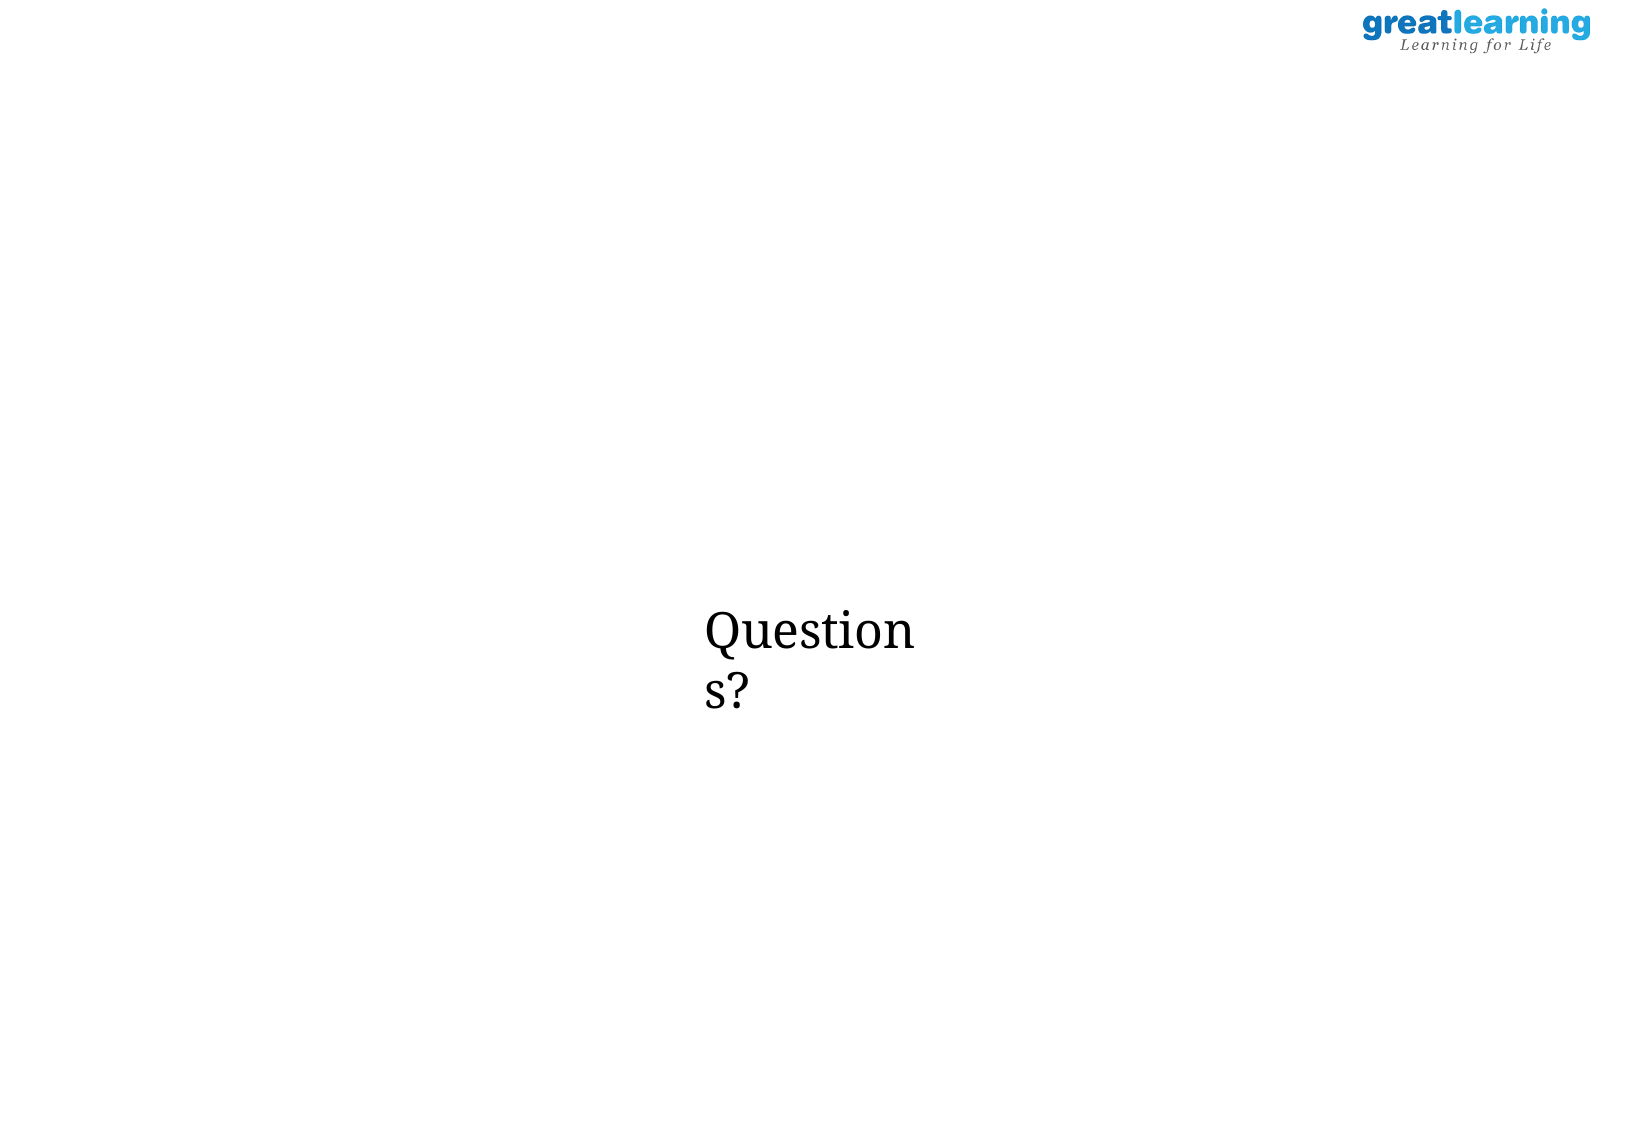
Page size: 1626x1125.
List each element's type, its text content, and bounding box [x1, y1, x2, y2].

text_box Questions? [702, 598, 923, 719]
picture [1362, 7, 1592, 55]
